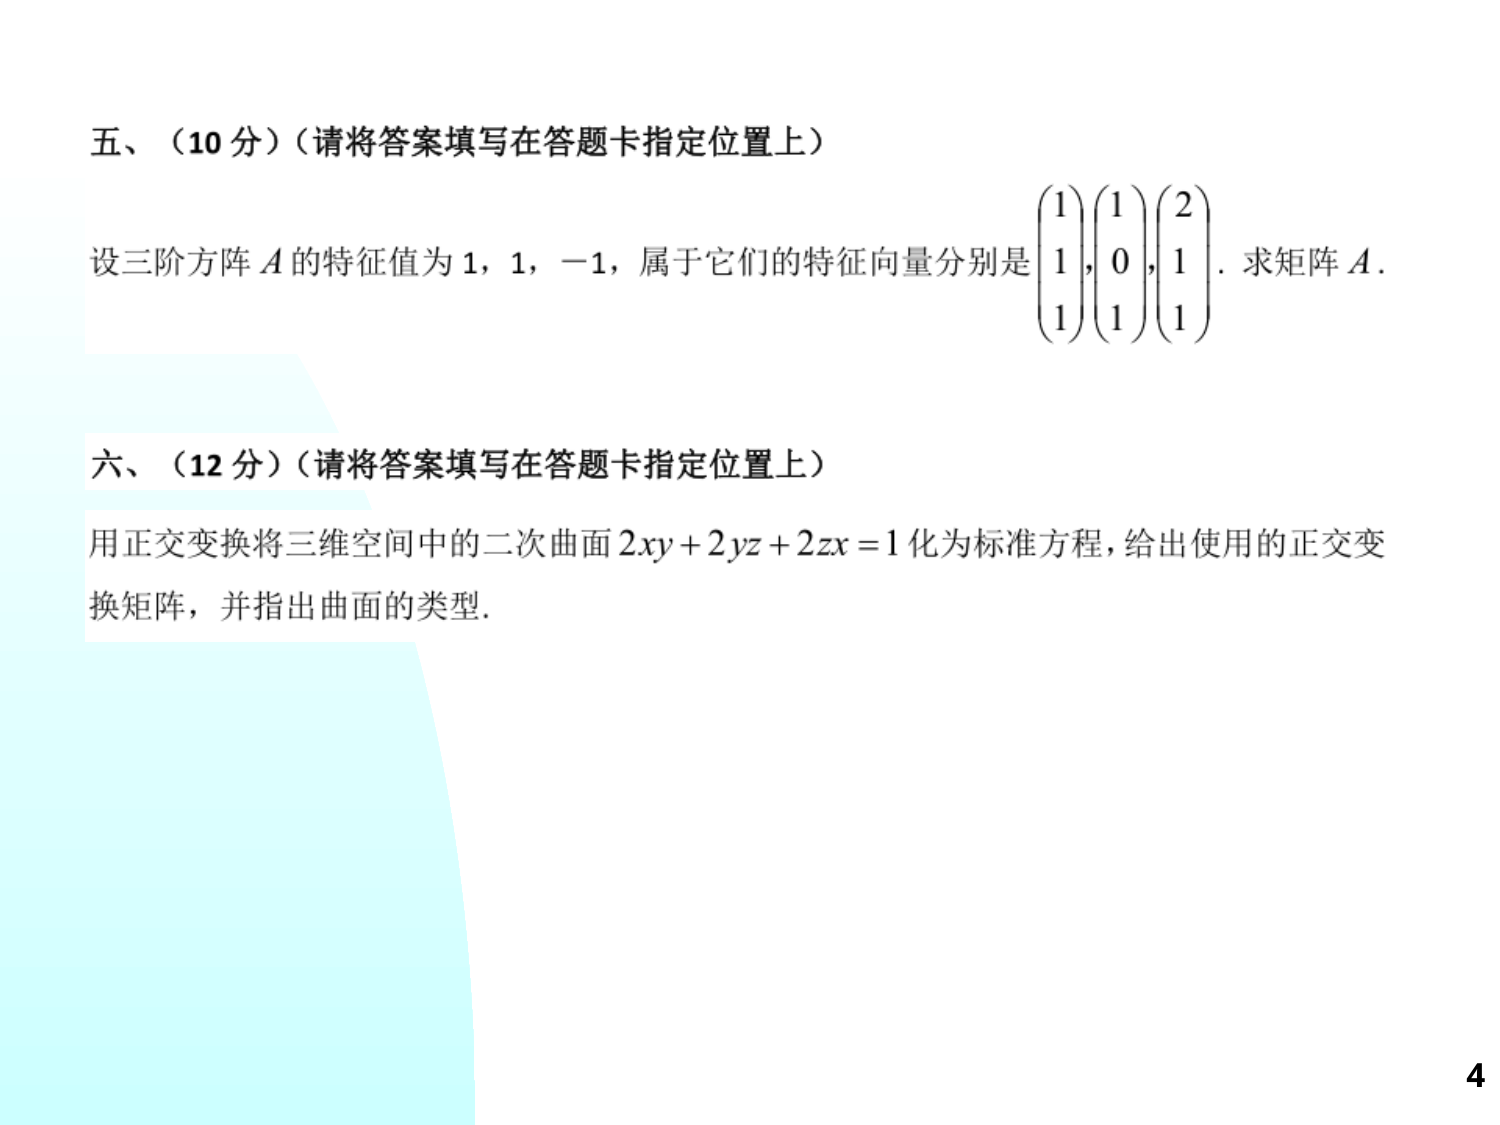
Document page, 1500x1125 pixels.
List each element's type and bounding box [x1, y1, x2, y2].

picture [84, 433, 833, 491]
picture [84, 509, 1391, 642]
picture [84, 168, 1391, 354]
picture [84, 110, 831, 166]
